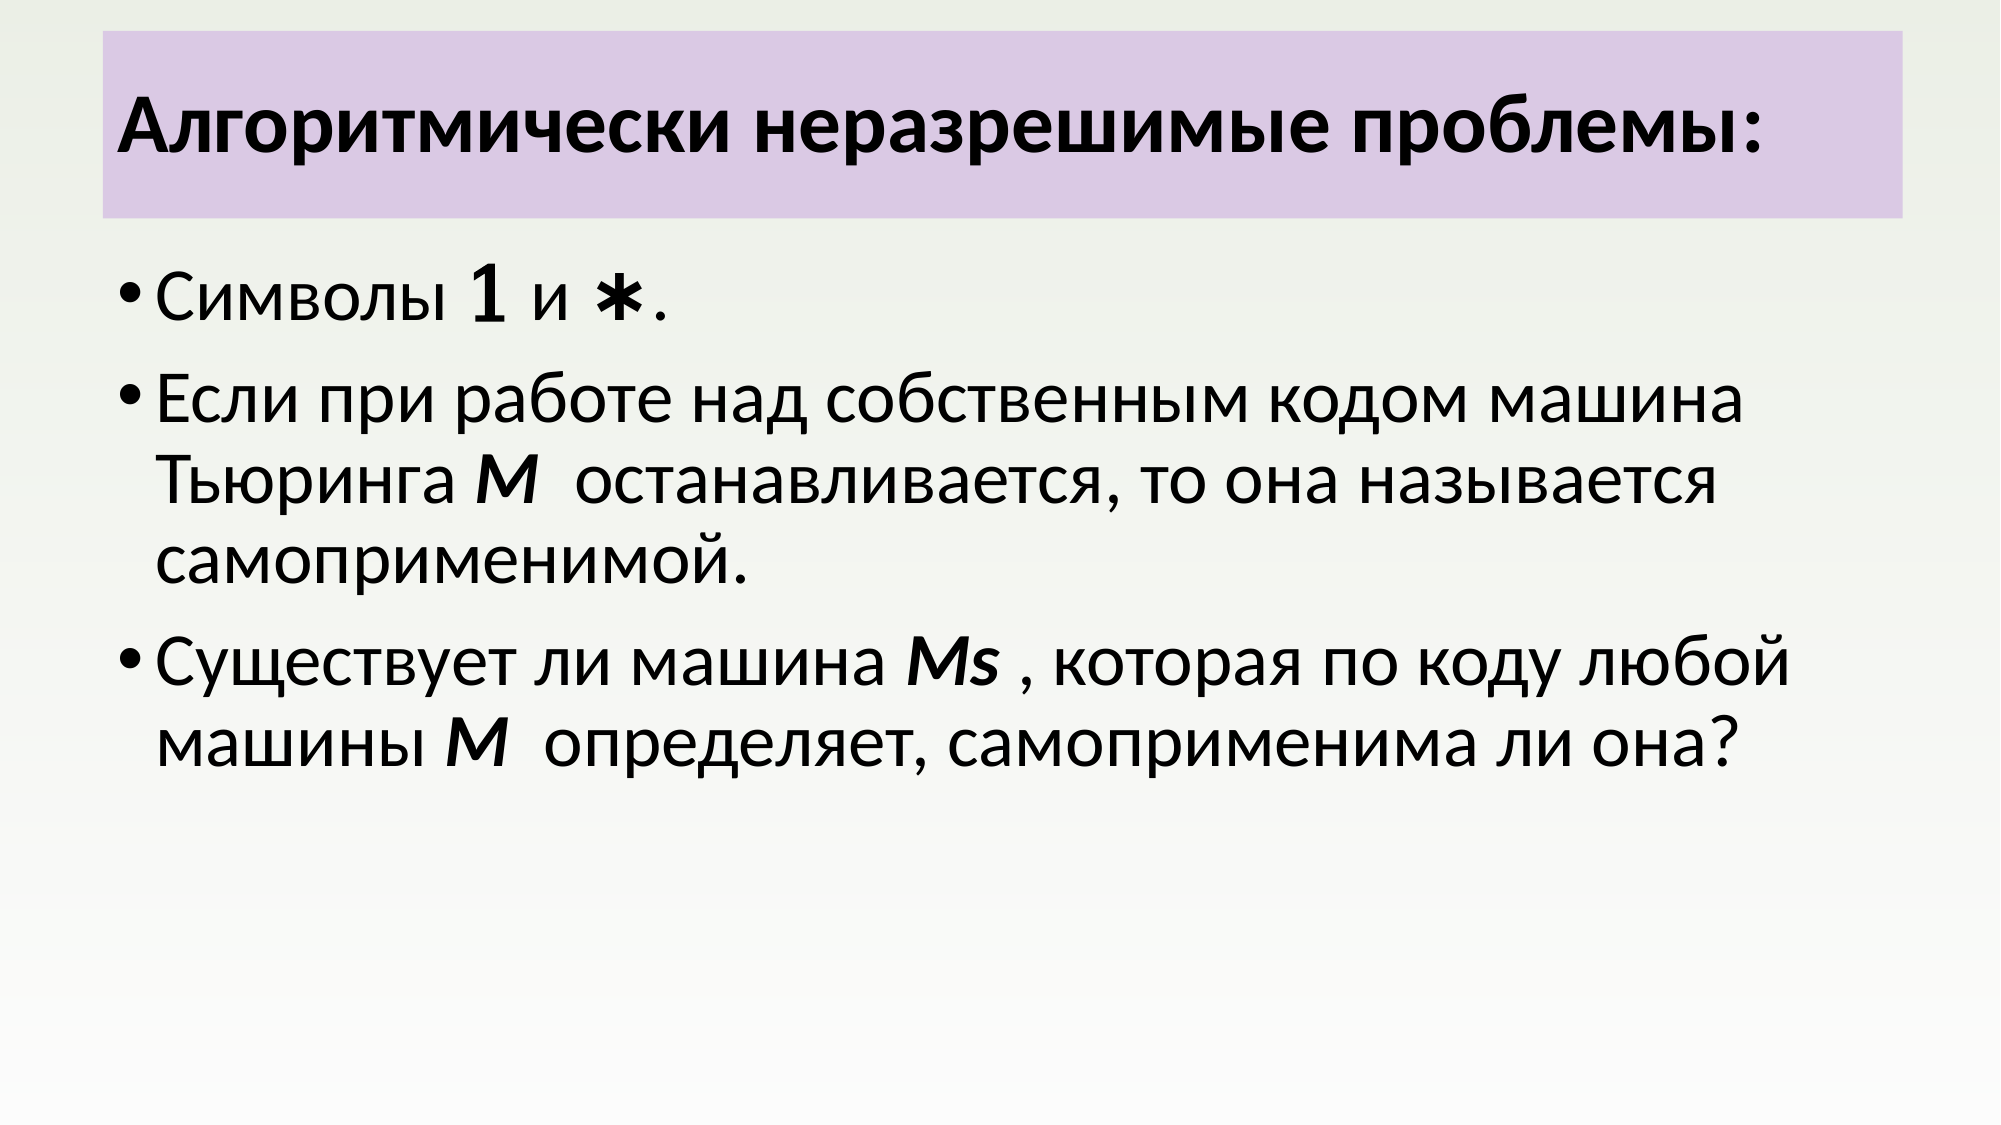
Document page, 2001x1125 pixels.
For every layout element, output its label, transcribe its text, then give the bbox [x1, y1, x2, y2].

title Алгоритмически неразрешимые проблемы: [102, 30, 1903, 219]
list Символы 1 и ∗. Если при работе над собственным кодом машина Тьюринга M останавливается, то она называется самоприменимой. Существует ли машина Ms , которая по коду любой машины M определяет, самоприменима ли она? [102, 248, 1903, 991]
